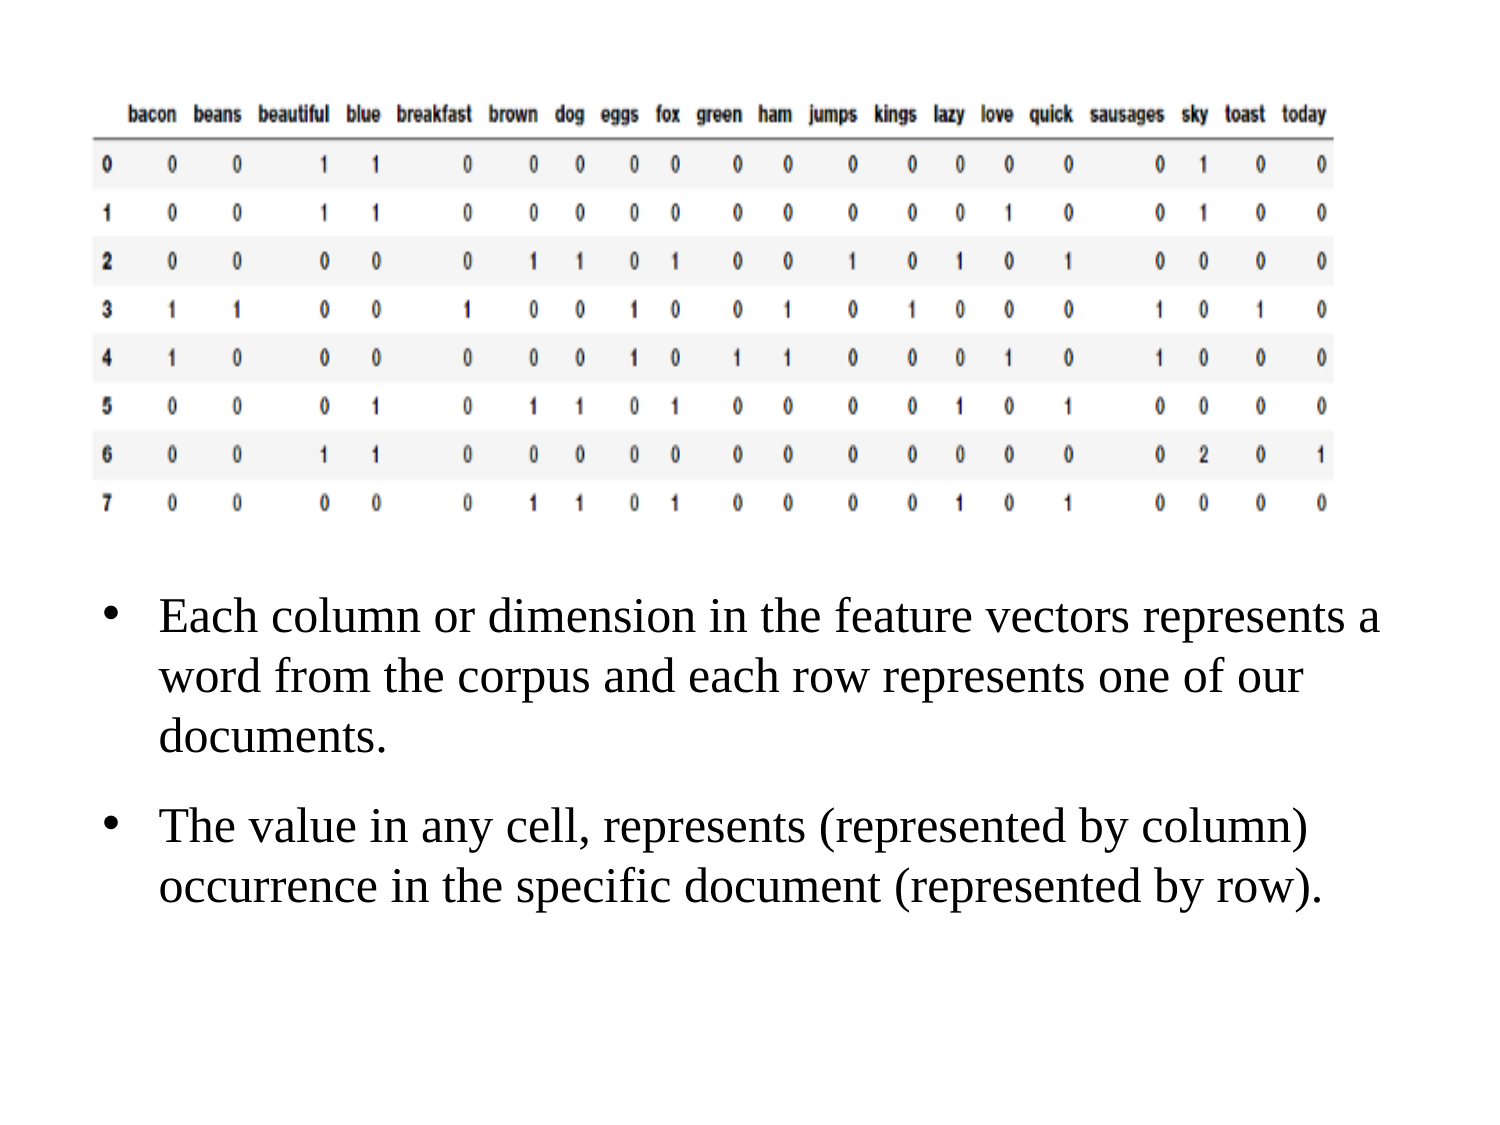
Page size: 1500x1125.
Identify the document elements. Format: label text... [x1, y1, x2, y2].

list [87, 95, 1343, 532]
text_box Each column or dimension in the feature vectors represents a word from the corpus and each row represents one of our documents. The value in any cell, represents (represented by column) occurrence in the specific document (represented by row). [87, 575, 1463, 920]
